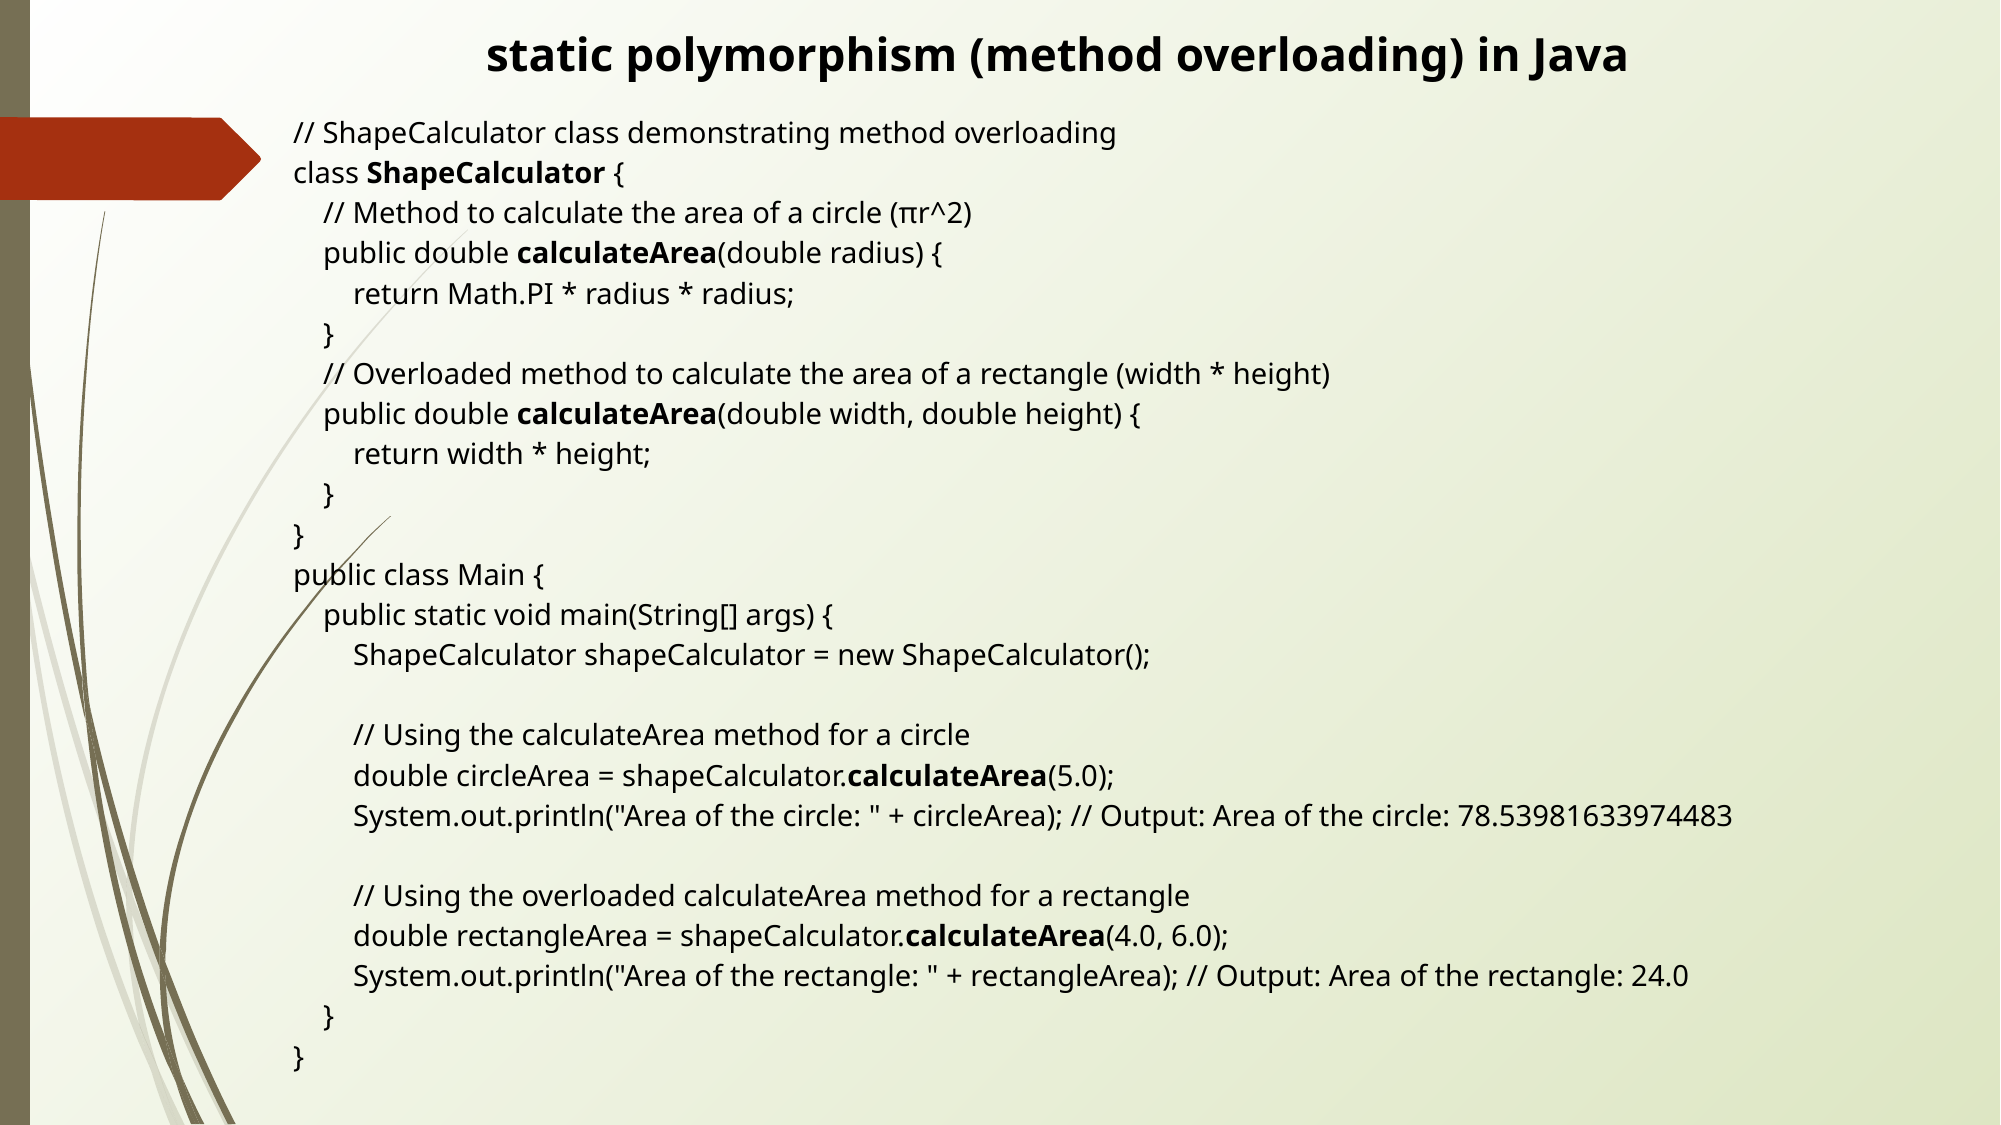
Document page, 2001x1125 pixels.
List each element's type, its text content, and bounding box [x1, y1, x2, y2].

text_box // ShapeCalculator class demonstrating method overloading class ShapeCalculator { // Method to calculate the area of a circle (πr^2) public double calculateArea(double radius) { return Math.PI * radius * radius; } // Overloaded method to calculate the area of a rectangle (width * height) public double calculateArea(double width, double height) { return width * height; } } public class Main { public static void main(String[] args) { ShapeCalculator shapeCalculator = new ShapeCalculator(); // Using the calculateArea method for a circle double circleArea = shapeCalculator.calculateArea(5.0); System.out.println("Area of the circle: " + circleArea); // Output: Area of the circle: 78.53981633974483 // Using the overloaded calculateArea method for a rectangle double rectangleArea = shapeCalculator.calculateArea(4.0, 6.0); System.out.println("Area of the rectangle: " + rectangleArea); // Output: Area of the rectangle: 24.0 } } [278, 101, 1965, 1125]
text_box static polymorphism (method overloading) in Java [470, 17, 1809, 88]
text_box [162, 101, 278, 163]
